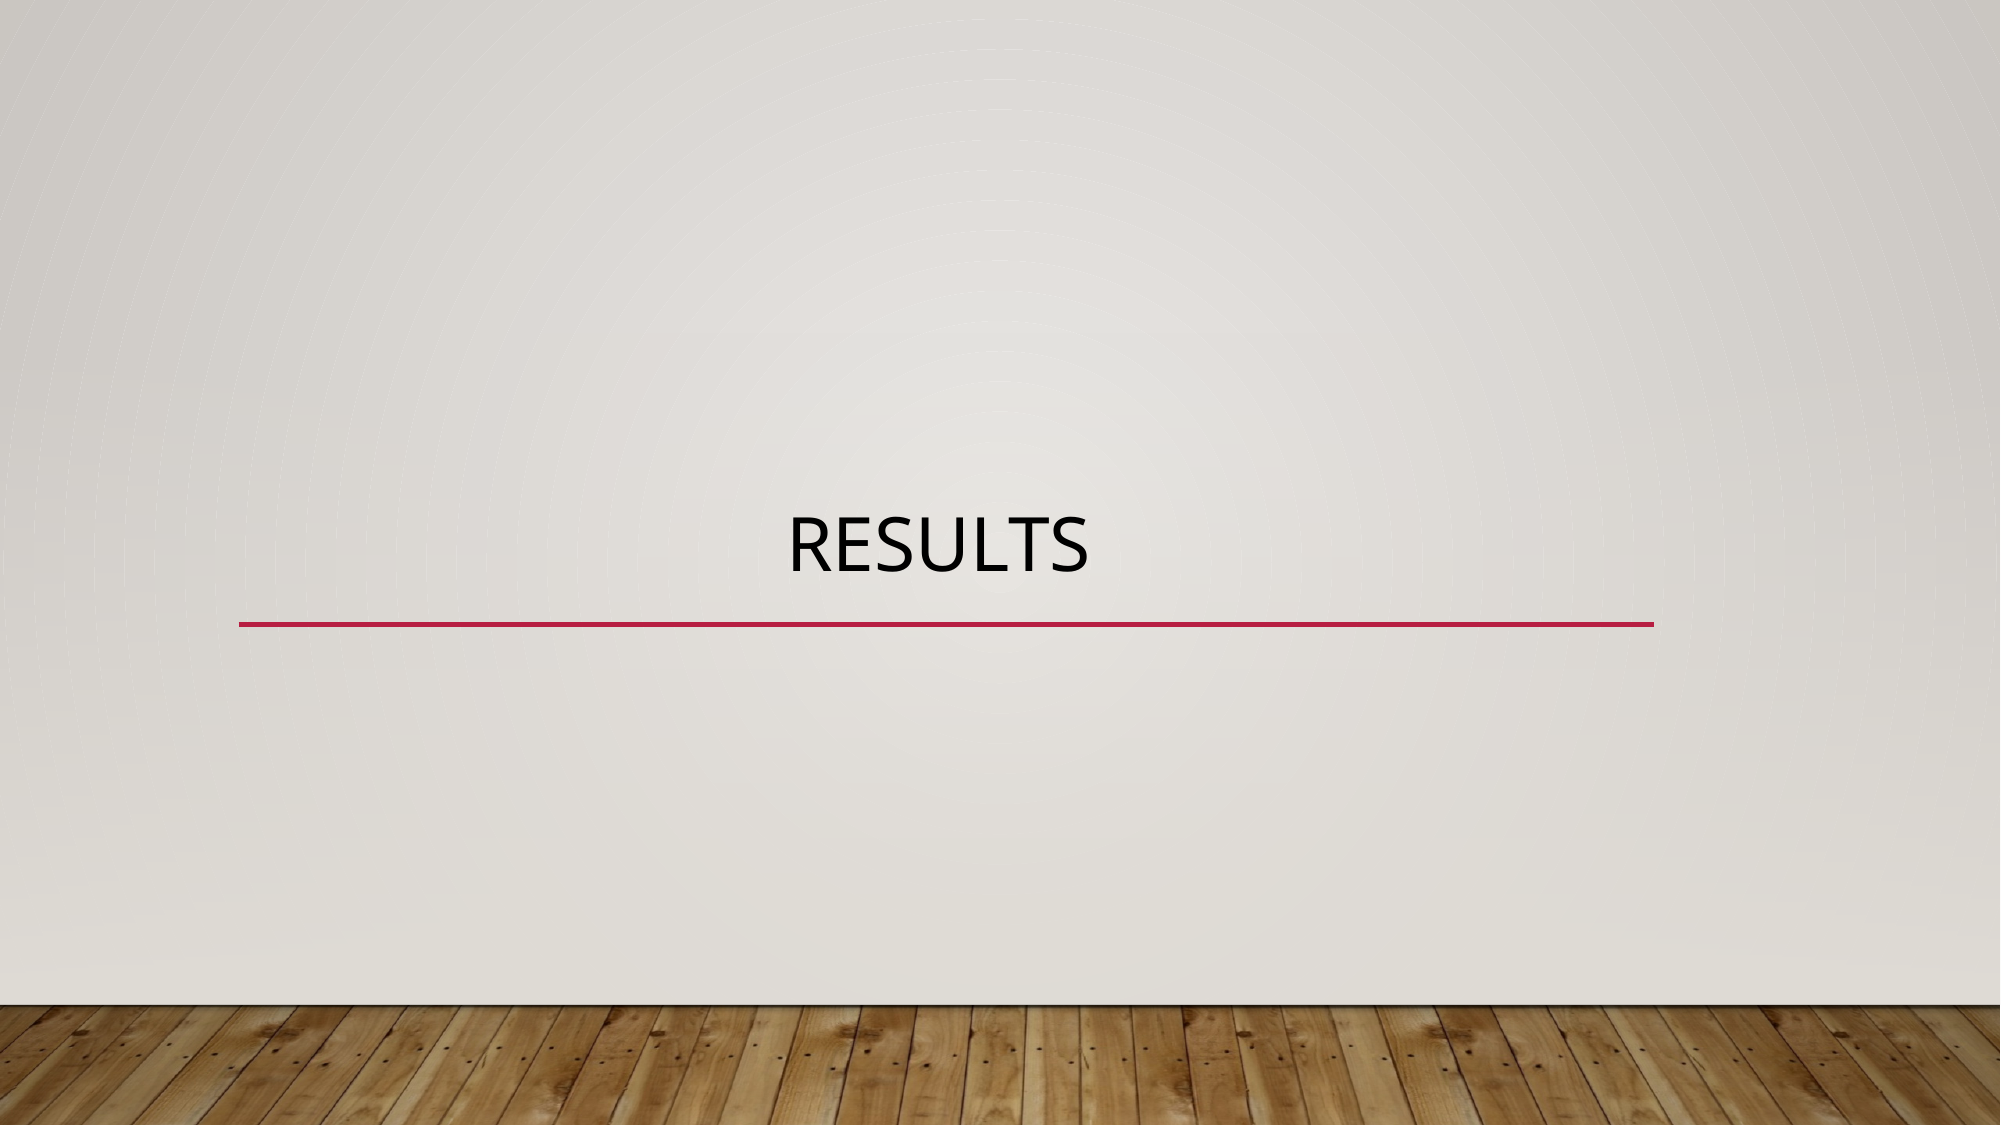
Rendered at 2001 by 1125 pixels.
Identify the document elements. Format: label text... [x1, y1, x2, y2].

picture [0, 1005, 2000, 1125]
title RESULTS [171, 171, 1706, 595]
